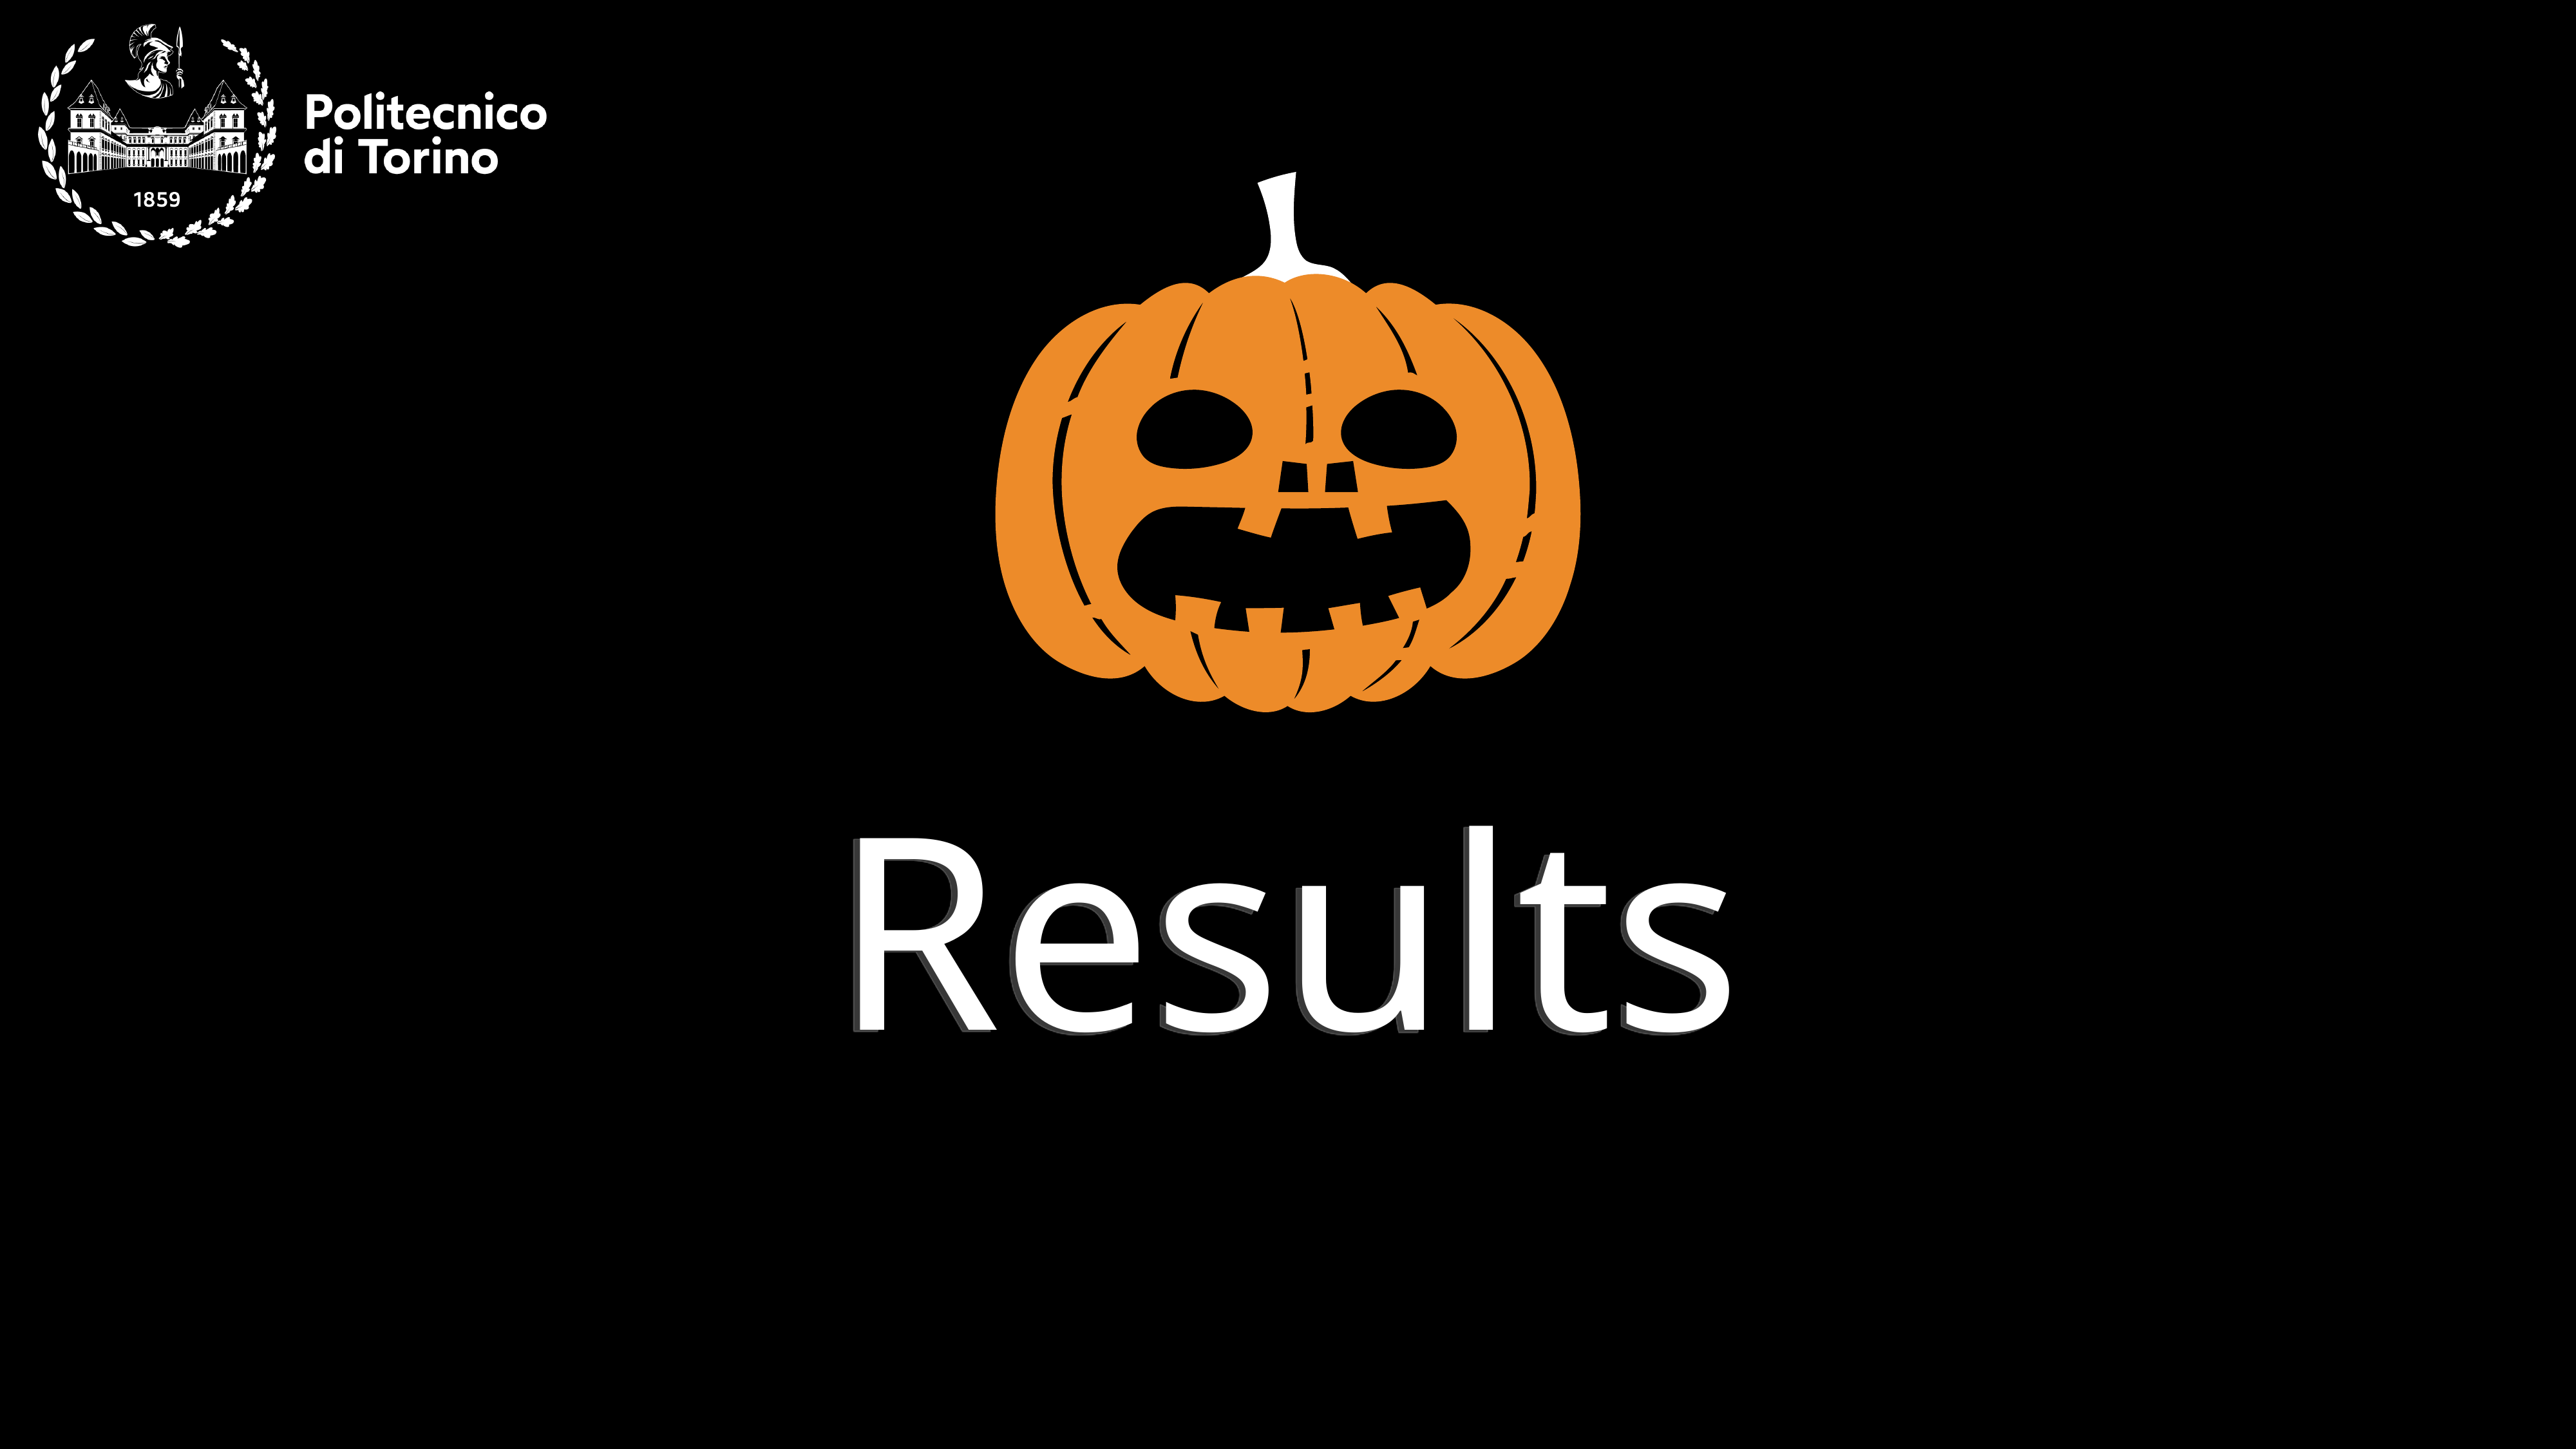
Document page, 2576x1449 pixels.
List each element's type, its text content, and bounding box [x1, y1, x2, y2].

picture [38, 24, 547, 249]
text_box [995, 171, 1581, 713]
text_box Results [459, 752, 2117, 1094]
